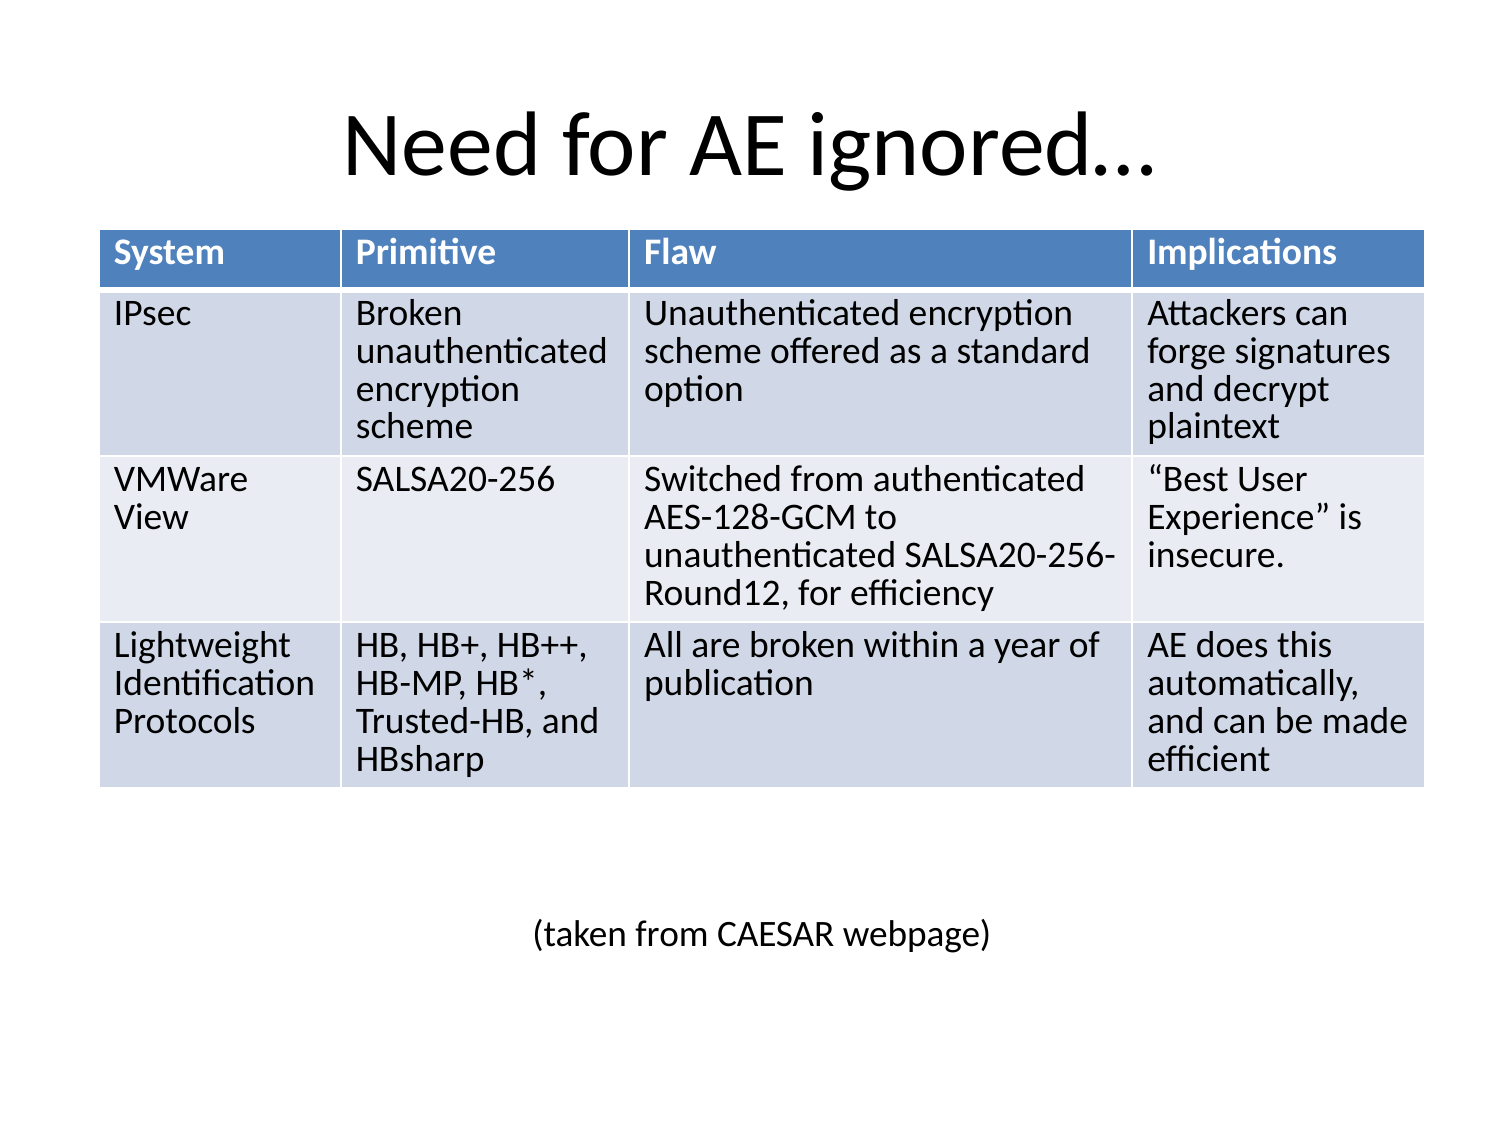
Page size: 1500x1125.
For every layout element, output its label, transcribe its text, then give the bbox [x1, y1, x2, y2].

table_header Flaw [630, 230, 1131, 287]
table_header Implications [1133, 230, 1424, 287]
table_cell Attackers can forge signatures and decrypt plaintext [1133, 293, 1424, 455]
table_cell All are broken within a year of publication [630, 623, 1131, 787]
title Need for AE ignored… [75, 45, 1425, 233]
table_header Primitive [342, 230, 628, 287]
table_cell HB, HB+, HB++, HB-MP, HB*, Trusted-HB, and HBsharp [342, 623, 628, 787]
table_cell IPsec [100, 293, 340, 455]
list (taken from CAESAR webpage) [98, 901, 1425, 962]
table_cell Switched from authenticated AES-128-GCM to unauthenticated SALSA20-256-Round12, for efficiency [630, 457, 1131, 621]
table_cell AE does this automatically, and can be made efficient [1133, 623, 1424, 787]
table_cell Broken unauthenticated encryption scheme [342, 293, 628, 455]
table_cell Lightweight Identification Protocols [100, 623, 340, 787]
table_cell Unauthenticated encryption scheme offered as a standard option [630, 293, 1131, 455]
table_header System [100, 230, 340, 287]
table_cell SALSA20-256 [342, 457, 628, 621]
table_cell VMWare View [100, 457, 340, 621]
table_cell “Best User Experience” is insecure. [1133, 457, 1424, 621]
